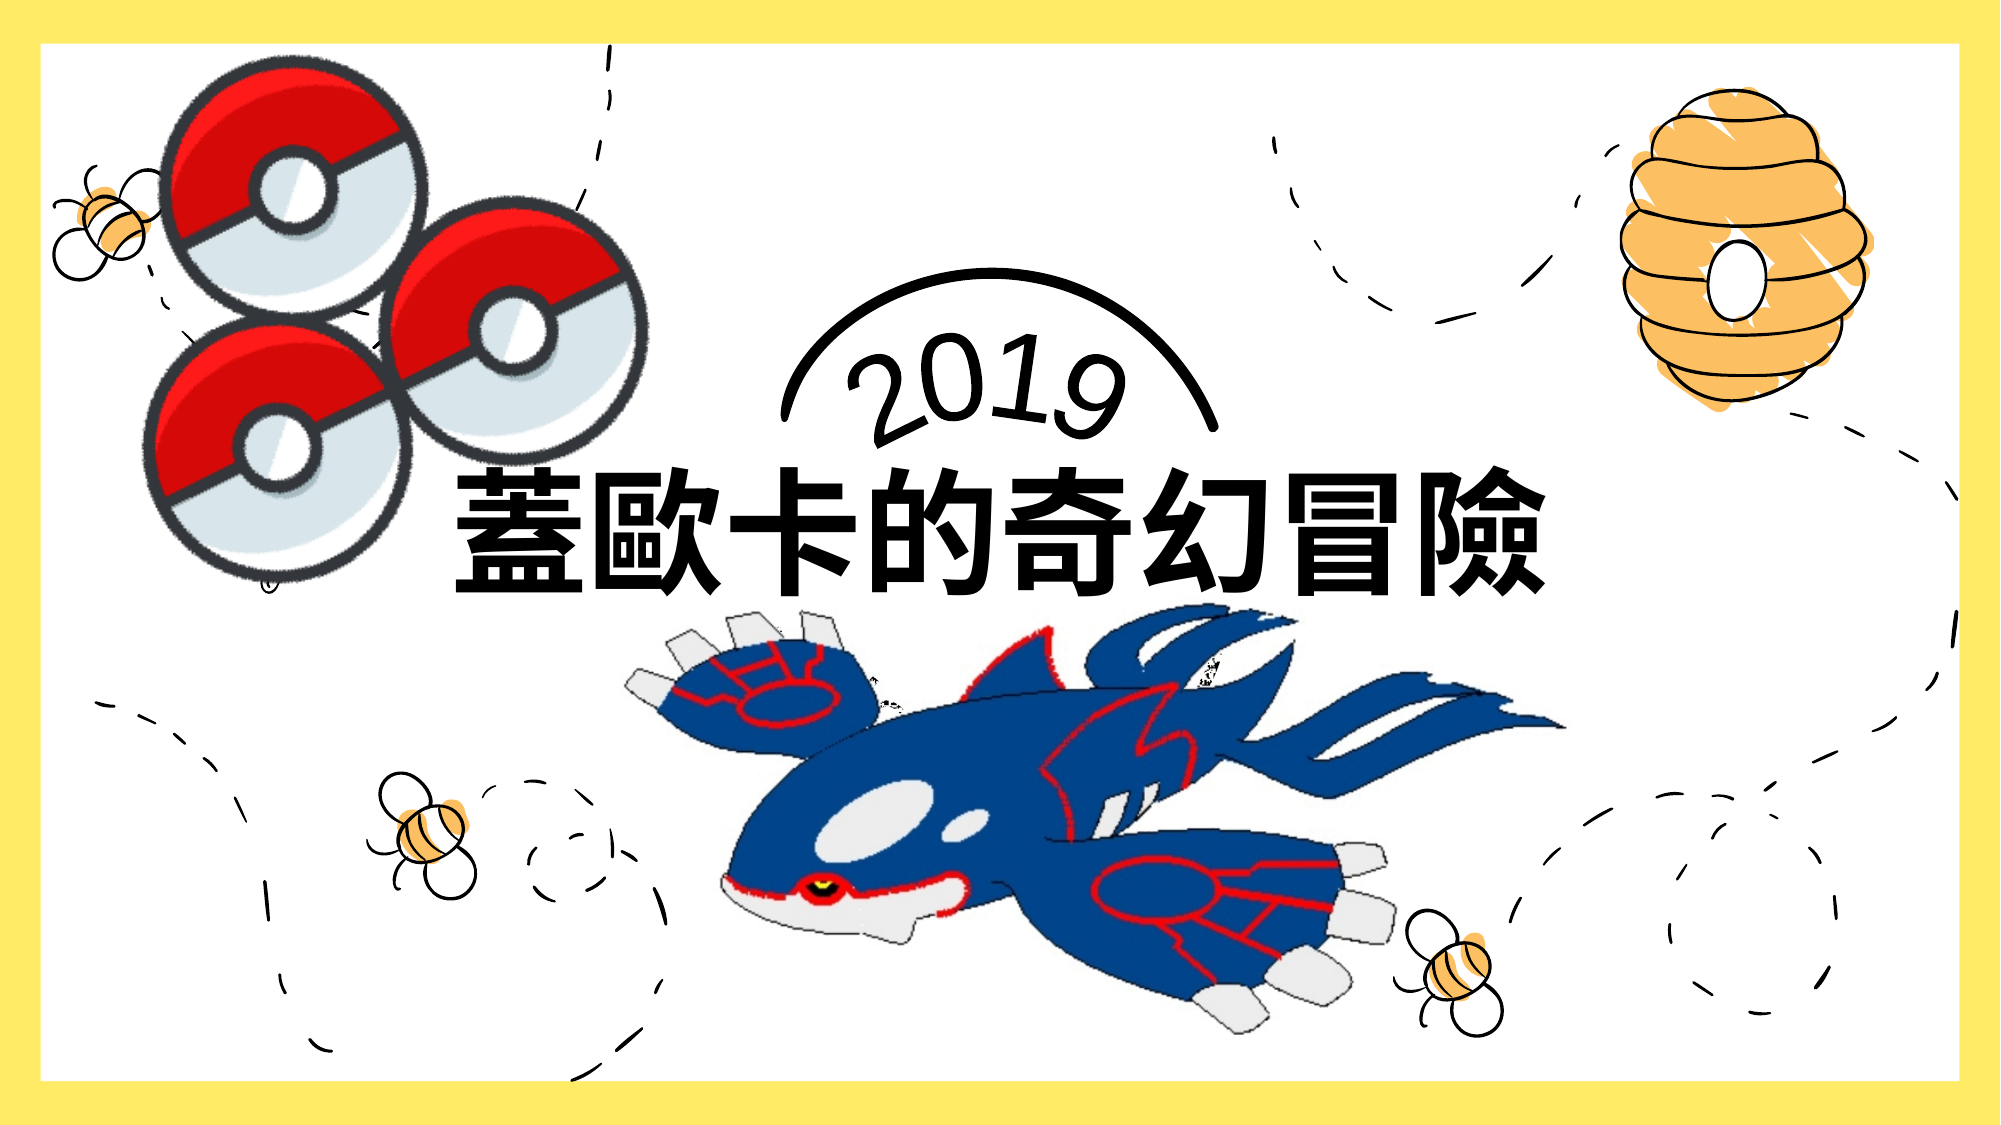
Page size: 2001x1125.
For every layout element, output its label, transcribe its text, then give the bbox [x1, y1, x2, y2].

picture [0, 0, 703, 647]
picture [93, 593, 1959, 1082]
picture [1271, 87, 1959, 500]
text_box 蓋歐卡的奇幻冒險 [357, 439, 1643, 620]
picture [775, 264, 1204, 477]
